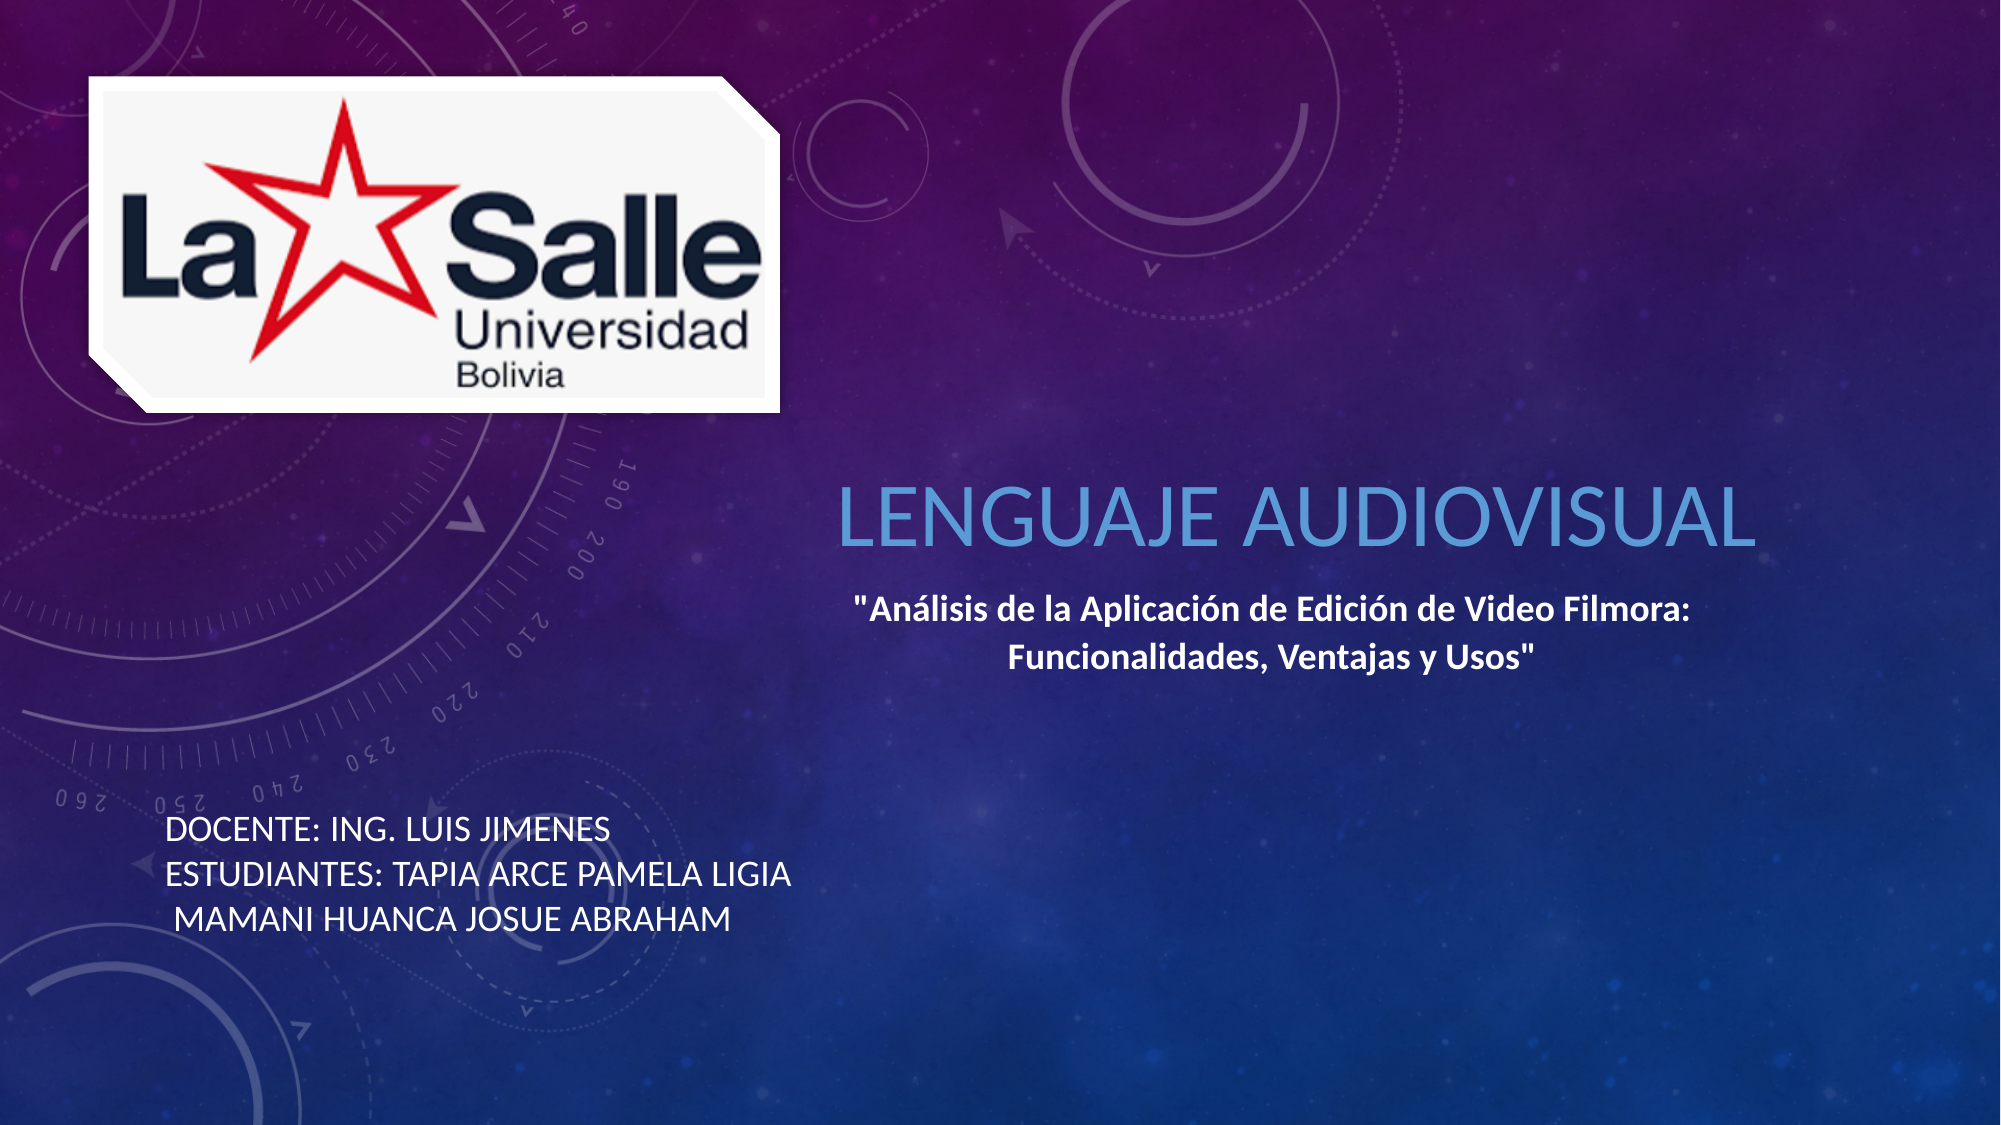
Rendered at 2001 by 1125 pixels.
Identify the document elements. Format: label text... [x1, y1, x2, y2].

text_box lenguaje audiovisual "Análisis de la Aplicación de Edición de Video Filmora: Funcionalidades, Ventajas y Usos" [772, 439, 1773, 685]
text_box DOCENTE: ING. LUIS JIMENES ESTUDIANTES: TAPIA ARCE PAMELA LIGIA MAMANI HUANCA JOSUE ABRAHAM [150, 767, 1150, 947]
picture [0, 0, 2001, 1125]
